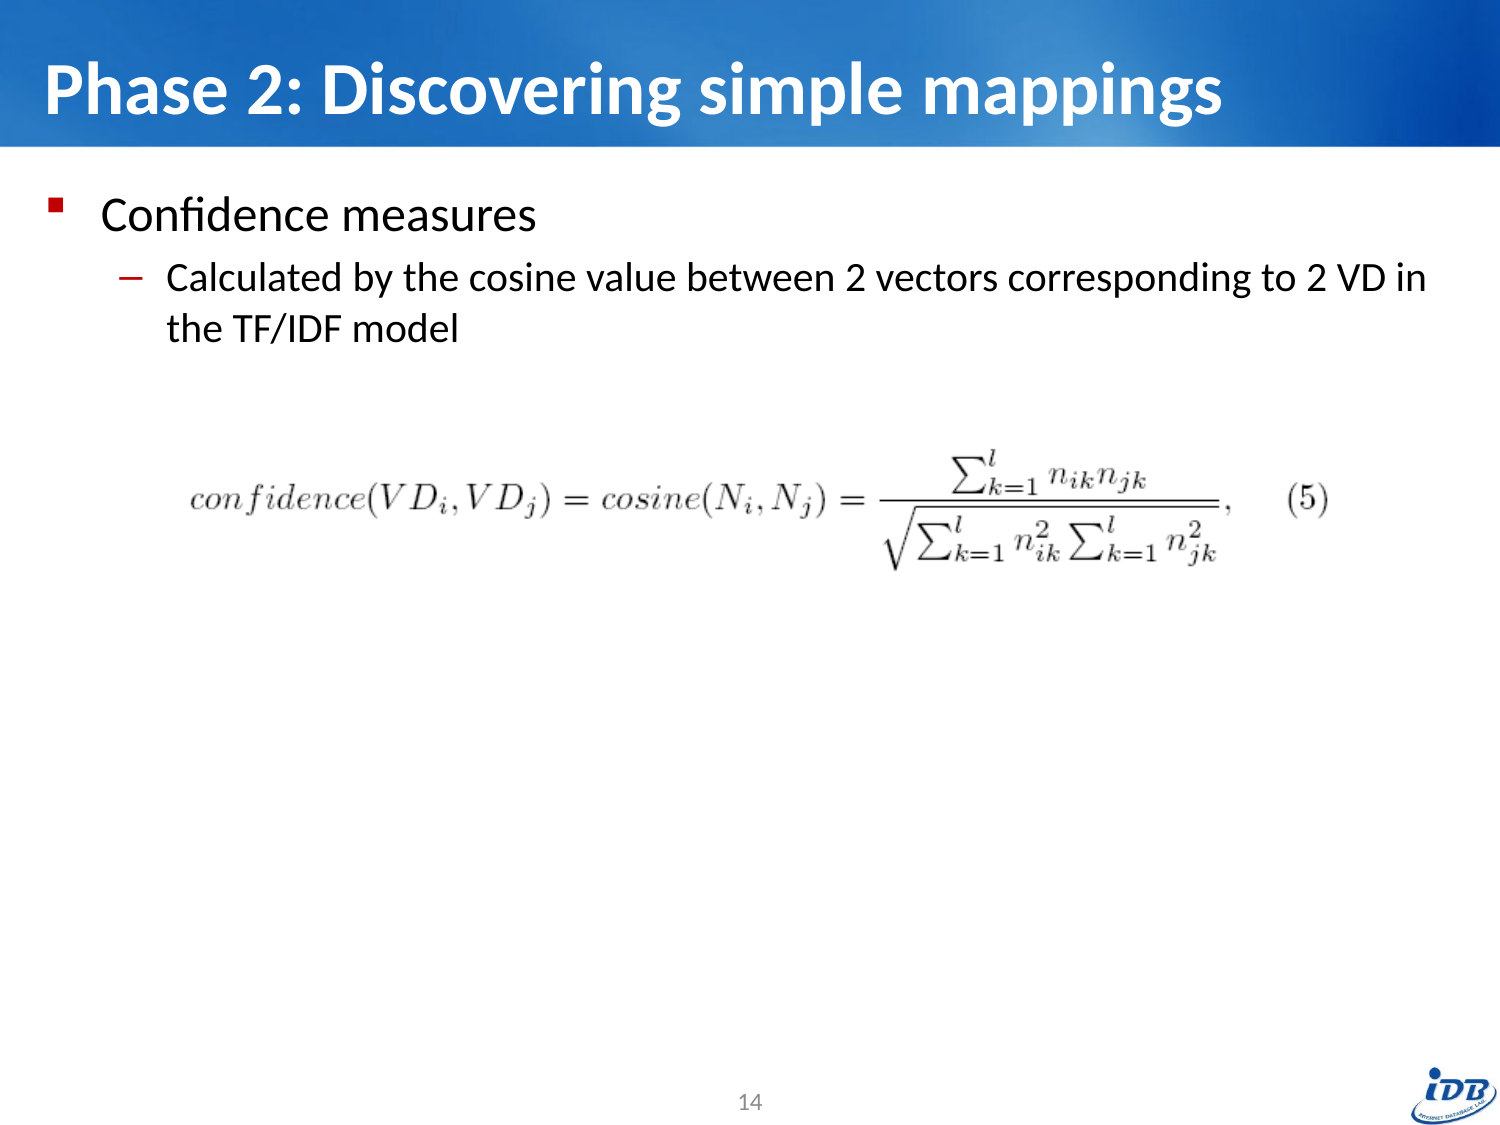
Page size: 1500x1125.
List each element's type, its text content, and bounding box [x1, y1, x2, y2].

slide_number 14 [684, 1082, 816, 1118]
title Phase 2: Discovering simple mappings [29, 19, 1471, 149]
list Confidence measures Calculated by the cosine value between 2 vectors corresponding to 2 VD in the TF/IDF model [29, 174, 1471, 1071]
picture [0, 0, 1500, 1125]
